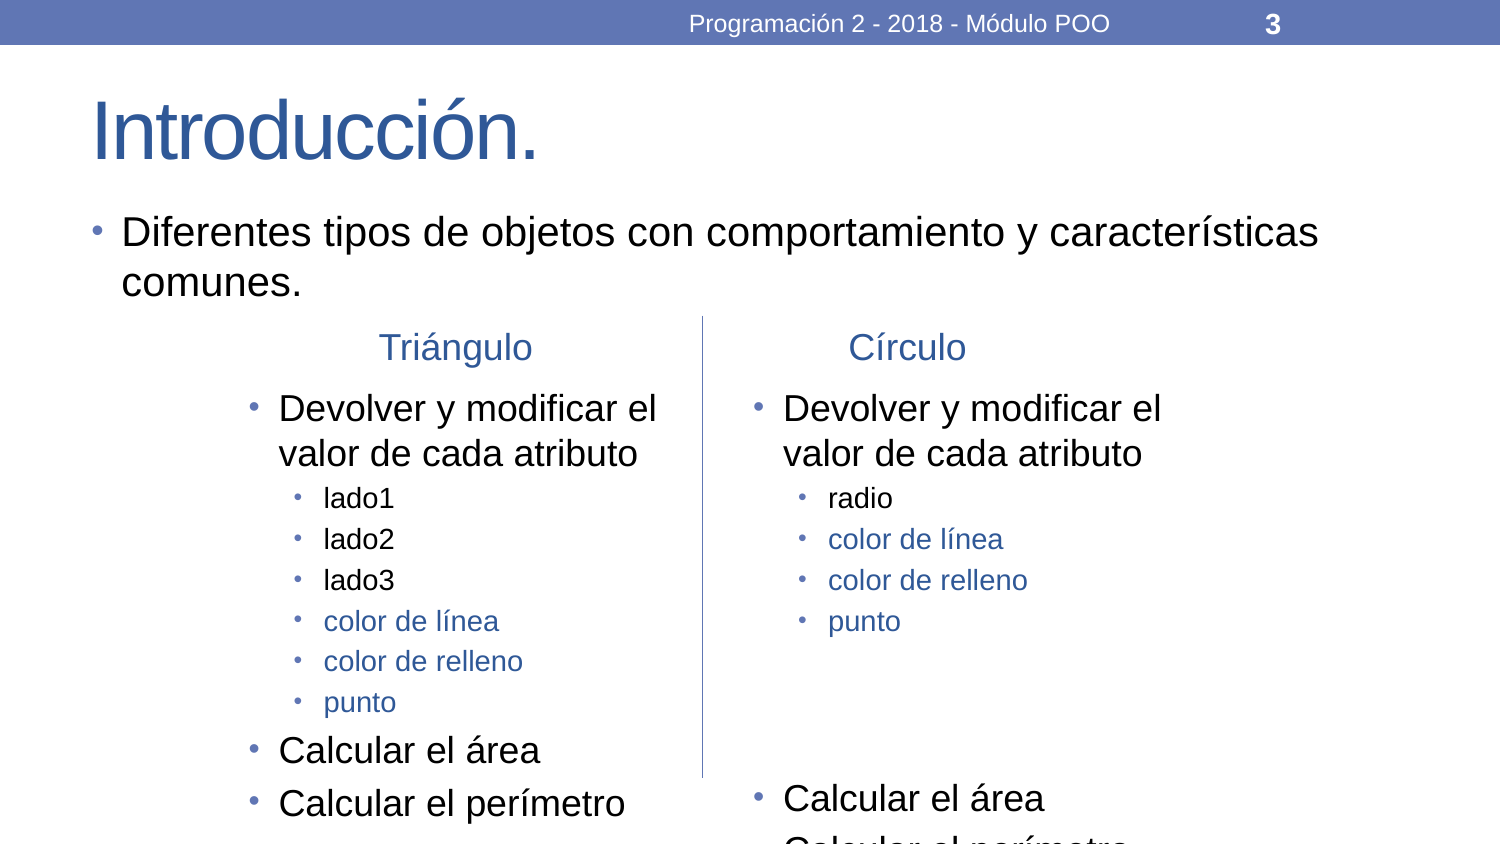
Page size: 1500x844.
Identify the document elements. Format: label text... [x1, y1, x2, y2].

footer Programación 2 - 2018 - Módulo POO [562, 2, 1238, 43]
text_box Triángulo [363, 315, 548, 376]
list Devolver y modificar el valor de cada atributo radio color de línea color de relleno punto Calcular el área Calcular el perímetro [738, 376, 1188, 812]
text_box Círculo [833, 315, 982, 376]
text_box Diferentes tipos de objetos con comportamiento y características comunes. [76, 197, 1424, 313]
slide_number 3 [1250, 2, 1425, 43]
list Devolver y modificar el valor de cada atributo lado1 lado2 lado3 color de línea color de relleno punto Calcular el área Calcular el perímetro [233, 376, 695, 834]
title Introducción. [75, 65, 1425, 188]
